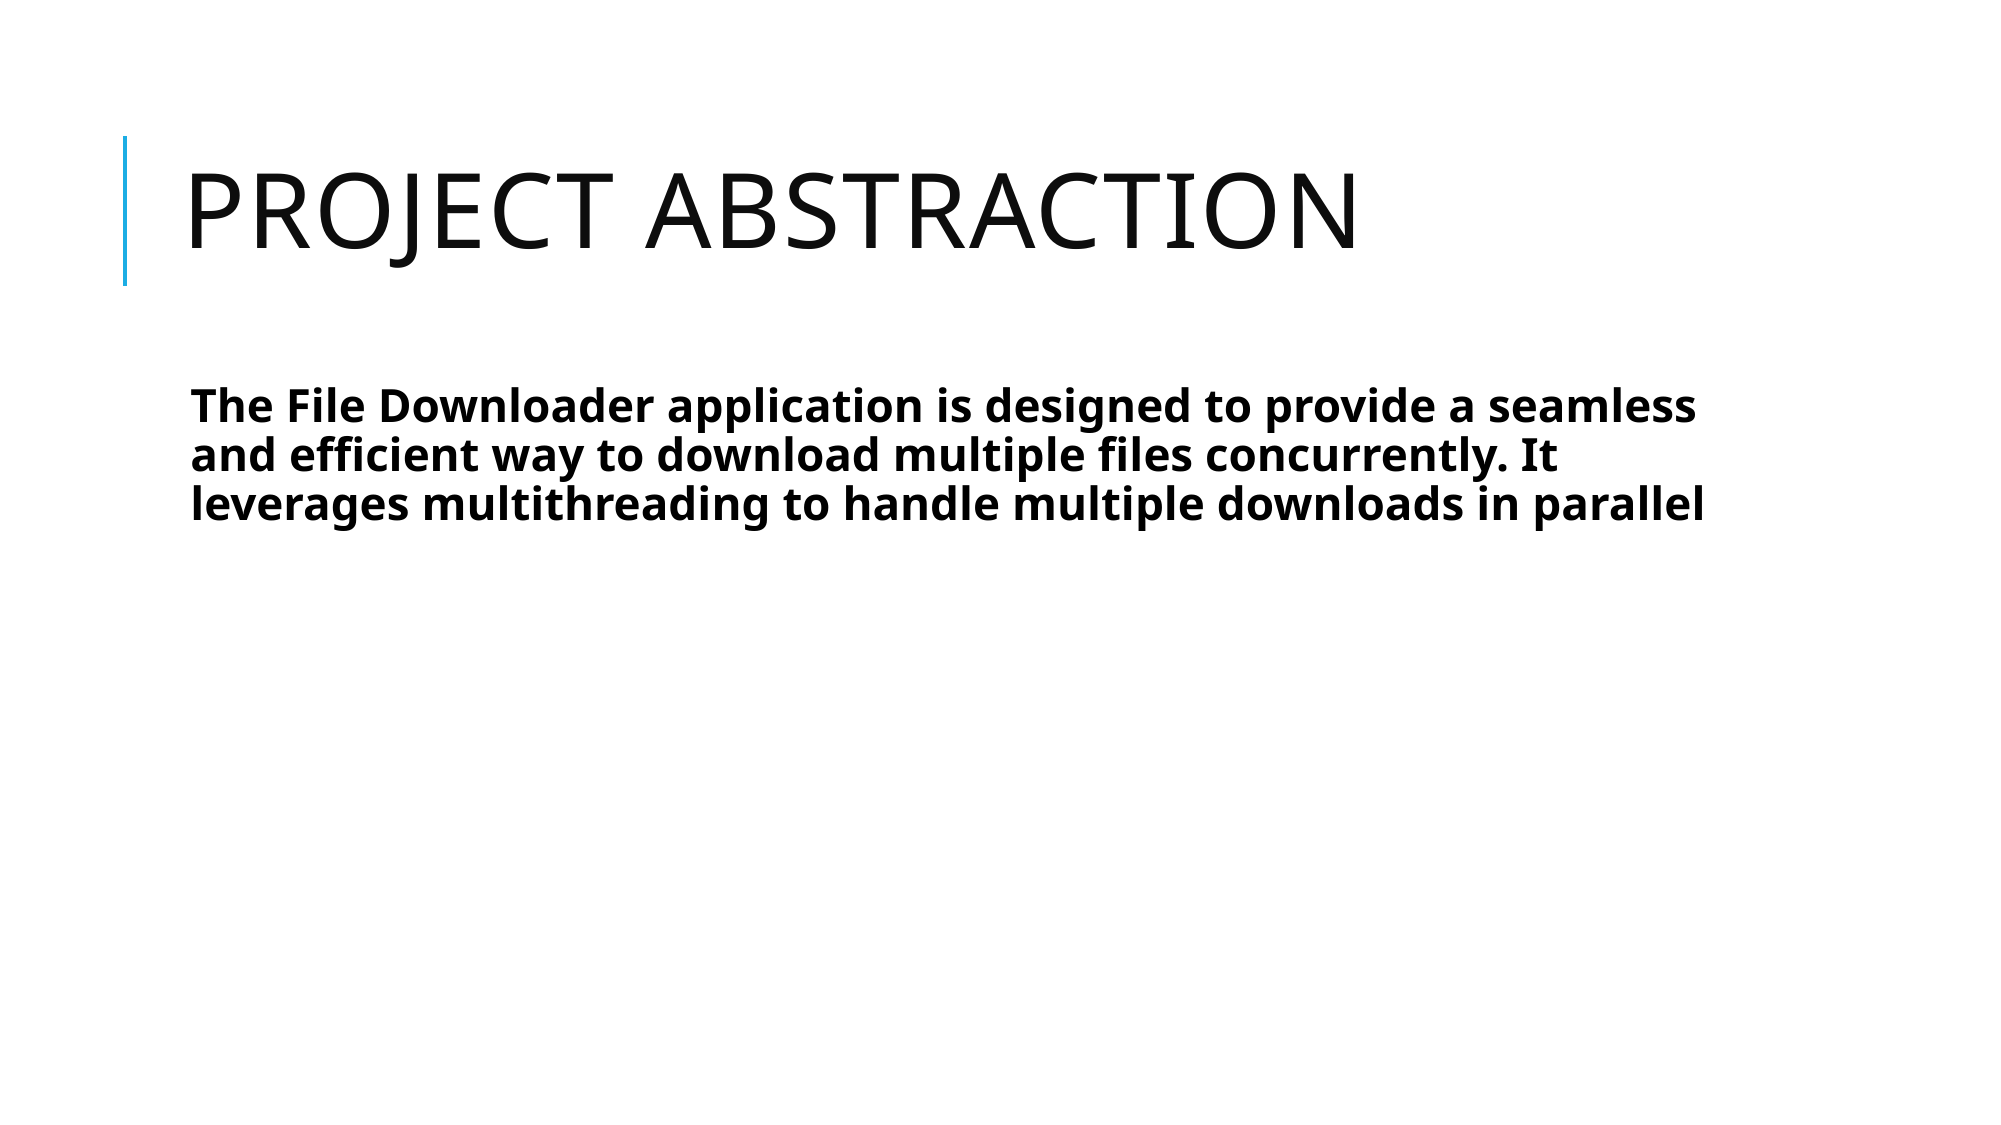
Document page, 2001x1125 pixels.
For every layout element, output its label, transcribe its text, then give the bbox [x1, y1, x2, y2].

list The File Downloader application is designed to provide a seamless and efficient way to download multiple files concurrently. It leverages multithreading to handle multiple downloads in parallel [168, 375, 1763, 709]
title Project Abstraction [168, 96, 1763, 342]
